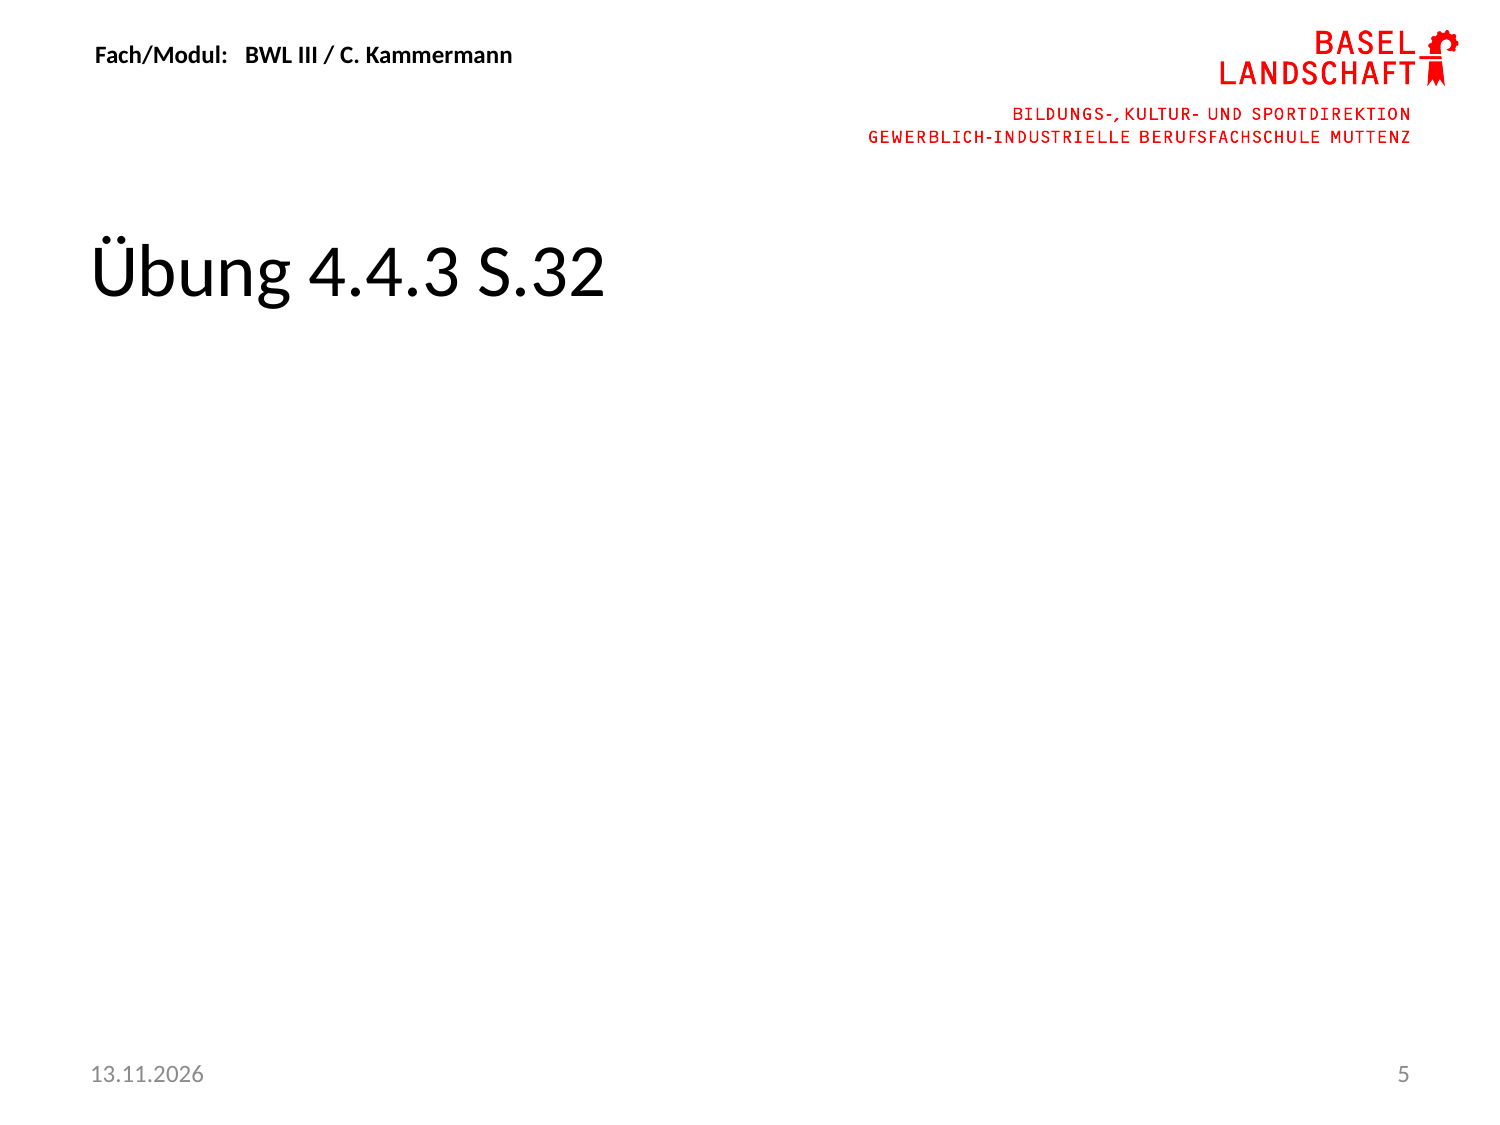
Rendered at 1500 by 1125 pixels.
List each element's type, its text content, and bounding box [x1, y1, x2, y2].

slide_number 5 [1074, 1042, 1425, 1103]
text_box Übung 4.4.3 S.32 [74, 172, 1425, 361]
picture [856, 30, 1459, 155]
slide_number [75, 1042, 425, 1103]
